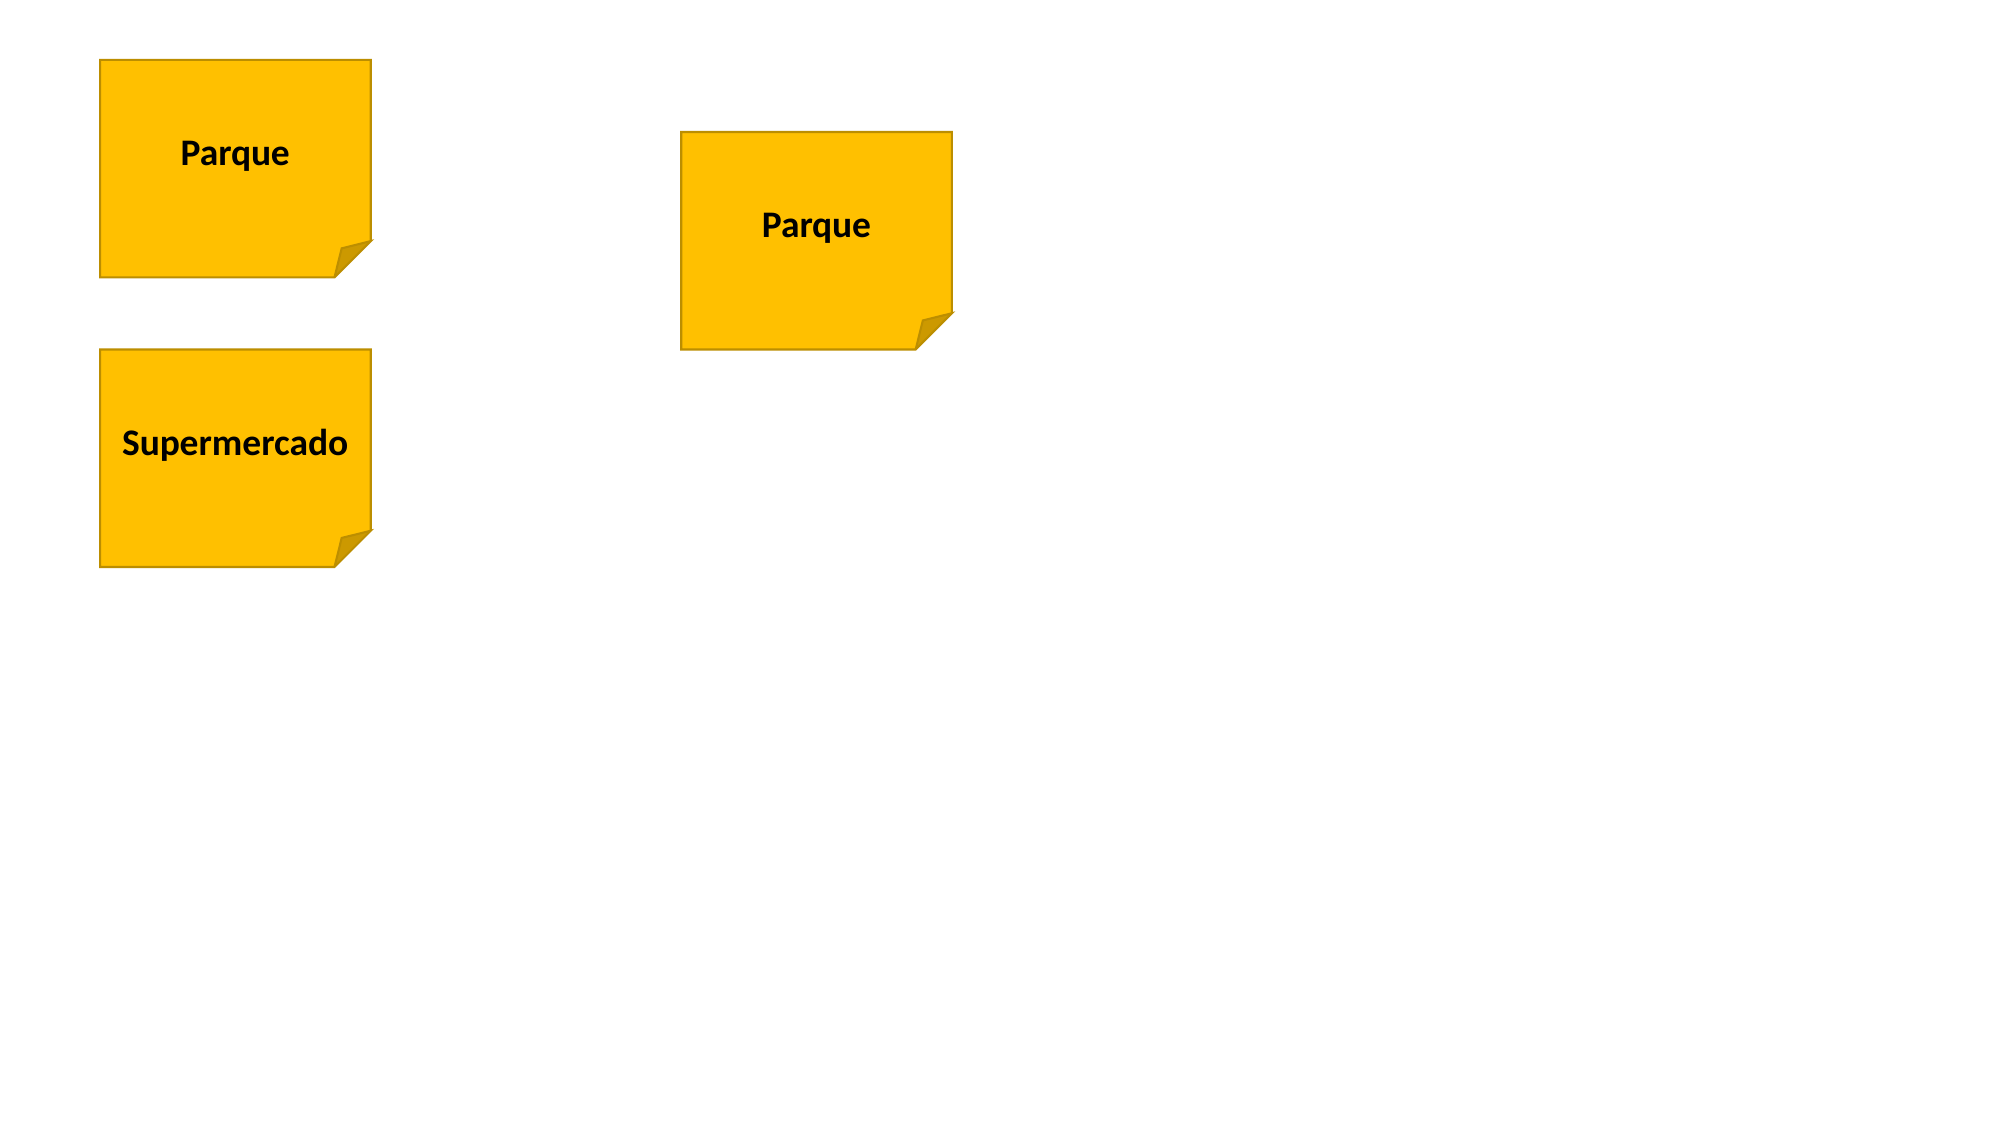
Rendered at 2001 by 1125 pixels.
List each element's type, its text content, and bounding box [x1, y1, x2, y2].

text_box Parque [680, 130, 956, 351]
text_box Supermercado [99, 348, 375, 569]
text_box Parque [99, 58, 375, 279]
